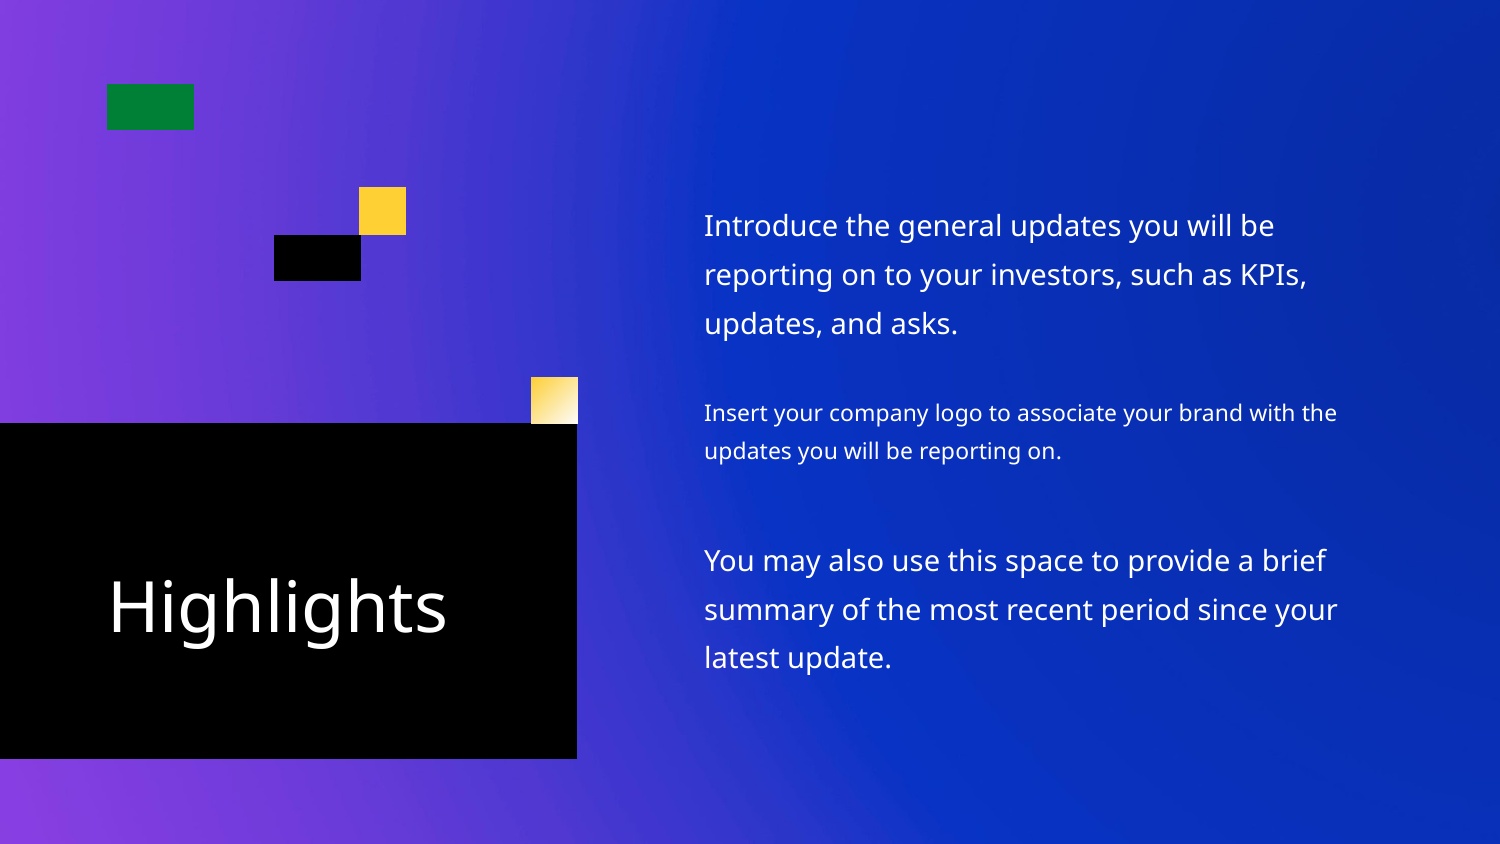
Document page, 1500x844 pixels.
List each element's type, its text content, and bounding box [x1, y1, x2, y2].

picture [0, 0, 1500, 844]
text_box Highlights [107, 553, 532, 647]
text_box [703, 193, 1394, 648]
text_box [273, 234, 361, 281]
text_box [358, 187, 407, 235]
text_box [107, 84, 194, 131]
text_box [0, 423, 578, 760]
